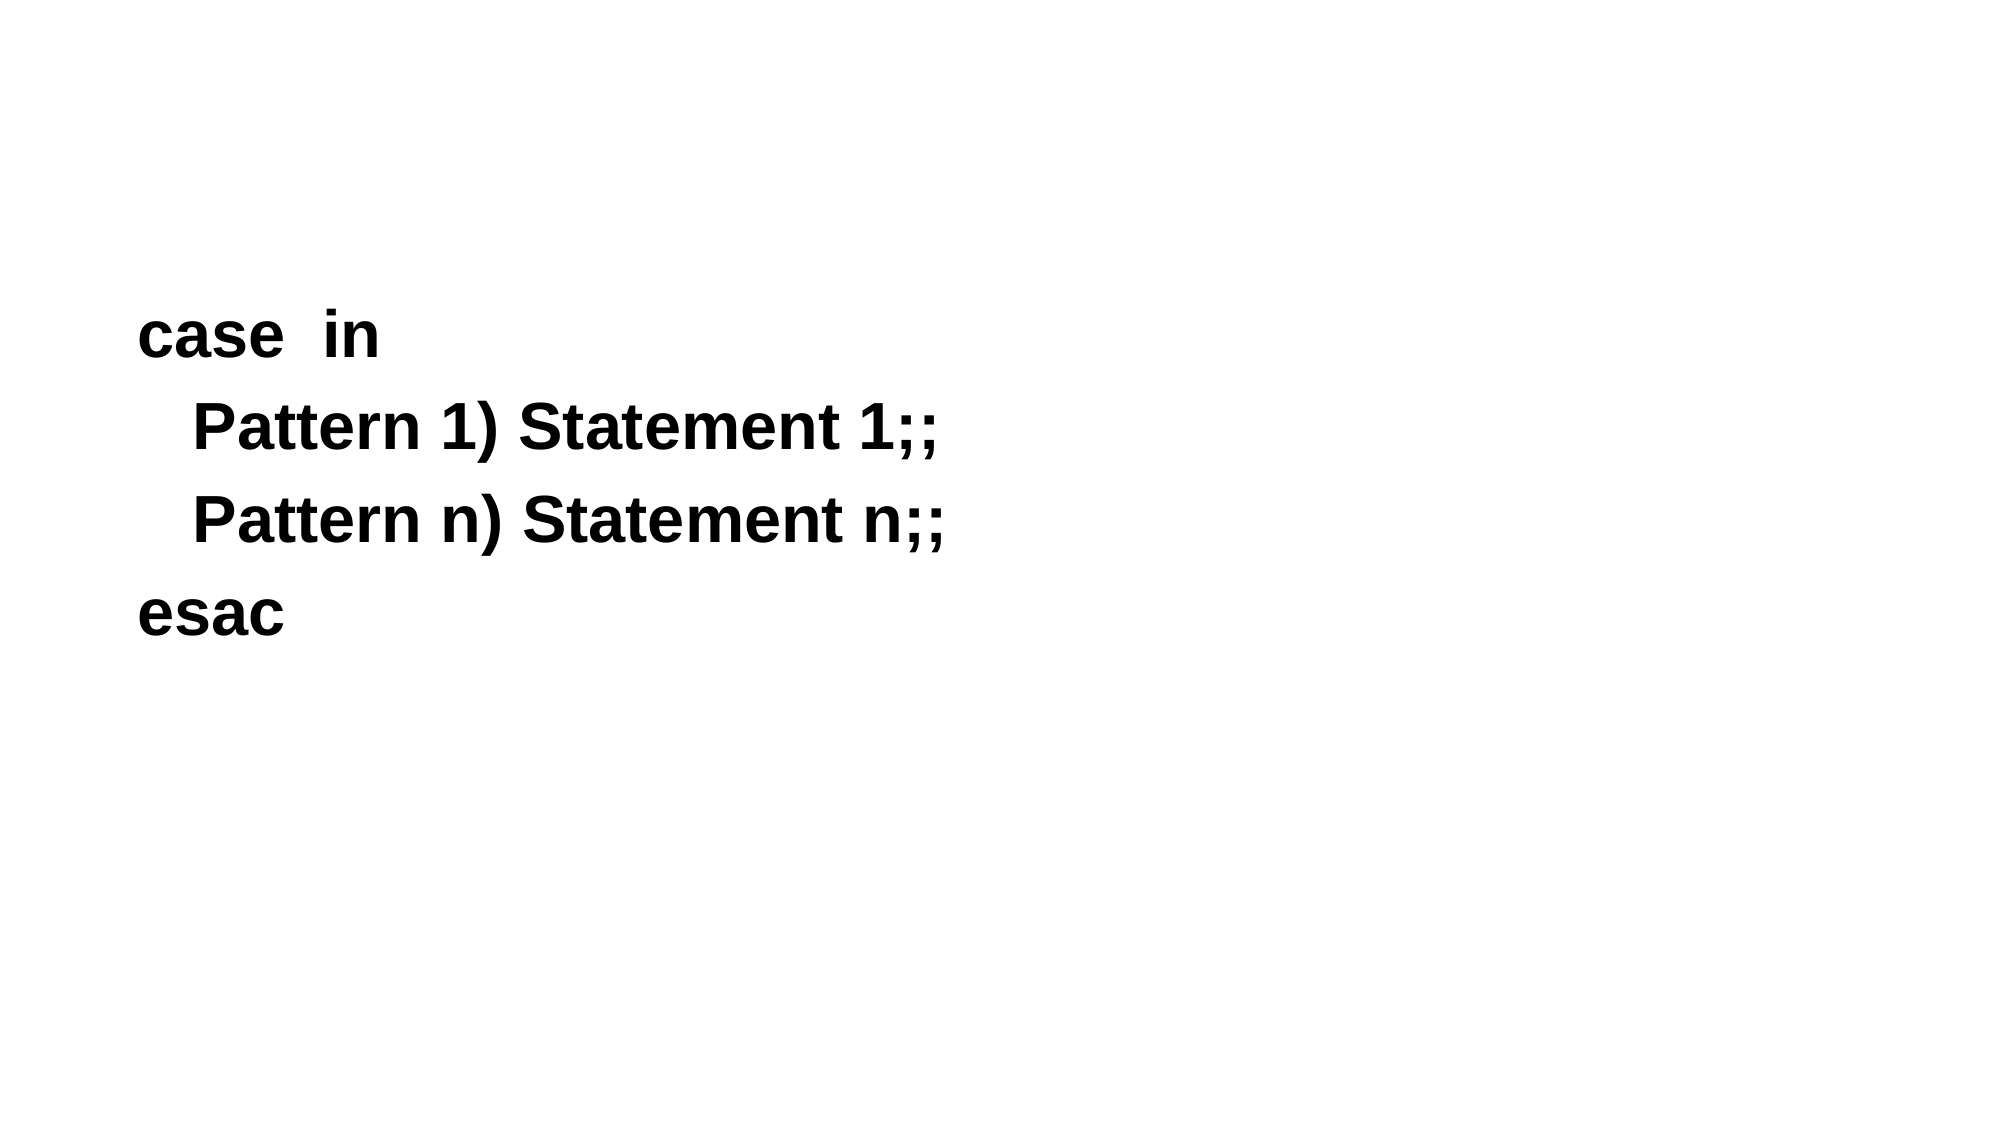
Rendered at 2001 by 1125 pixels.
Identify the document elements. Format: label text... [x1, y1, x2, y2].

list case in Pattern 1) Statement 1;; Pattern n) Statement n;; esac [137, 299, 1863, 1014]
